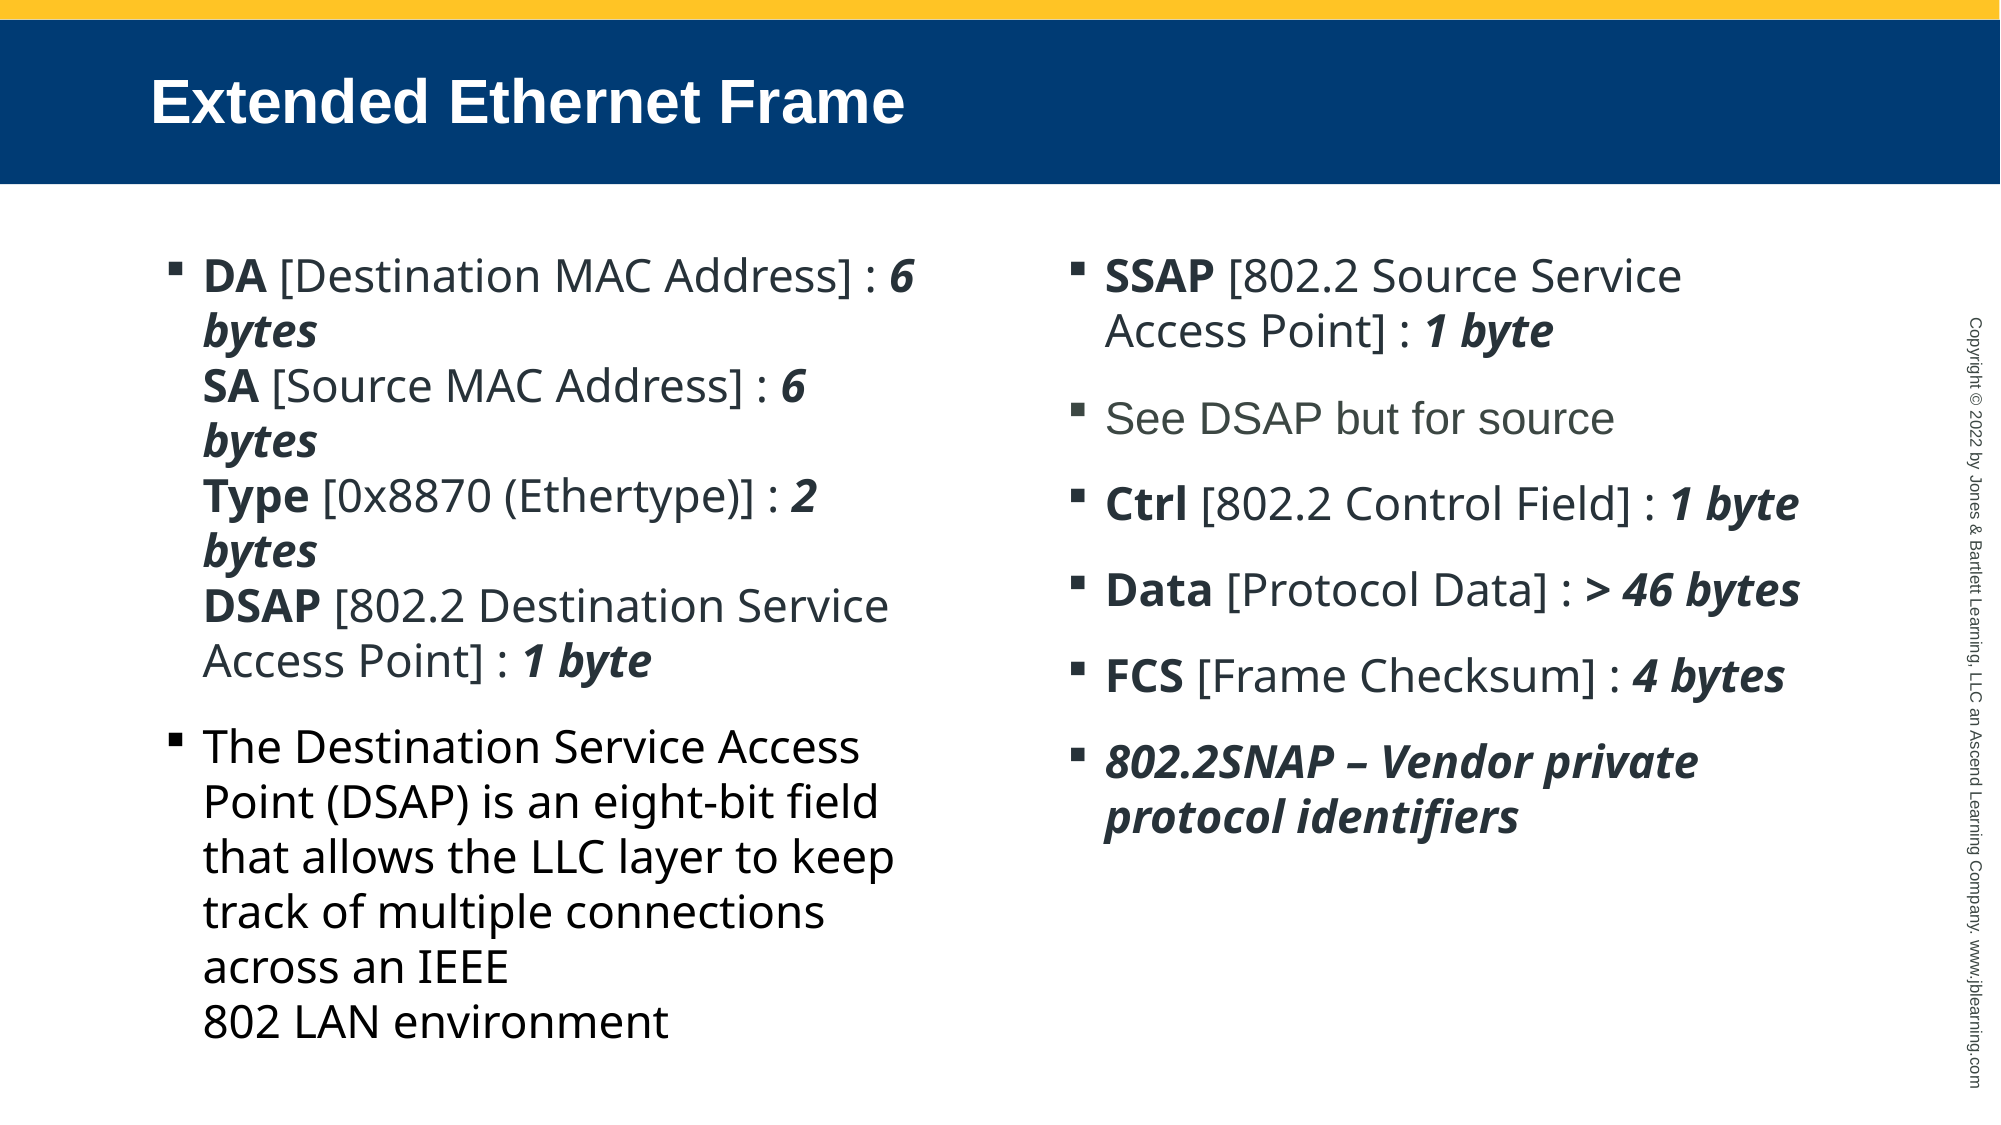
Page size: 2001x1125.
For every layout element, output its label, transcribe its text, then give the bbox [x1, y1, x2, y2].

list DA [Destination MAC Address] : 6 bytes SA [Source MAC Address] : 6 bytes Type [0x8870 (Ethertype)] : 2 bytes DSAP [802.2 Destination Service Access Point] : 1 byte The Destination Service Access Point (DSAP) is an eight-bit field that allows the LLC layer to keep track of multiple connections across an IEEE 802 LAN environment [150, 239, 947, 1016]
list SSAP [802.2 Source Service Access Point] : 1 byte See DSAP but for source Ctrl [802.2 Control Field] : 1 byte Data [Protocol Data] : > 46 bytes FCS [Frame Checksum] : 4 bytes 802.2SNAP – Vendor private protocol identifiers [1052, 239, 1850, 1016]
title Extended Ethernet Frame [0, 19, 2000, 185]
